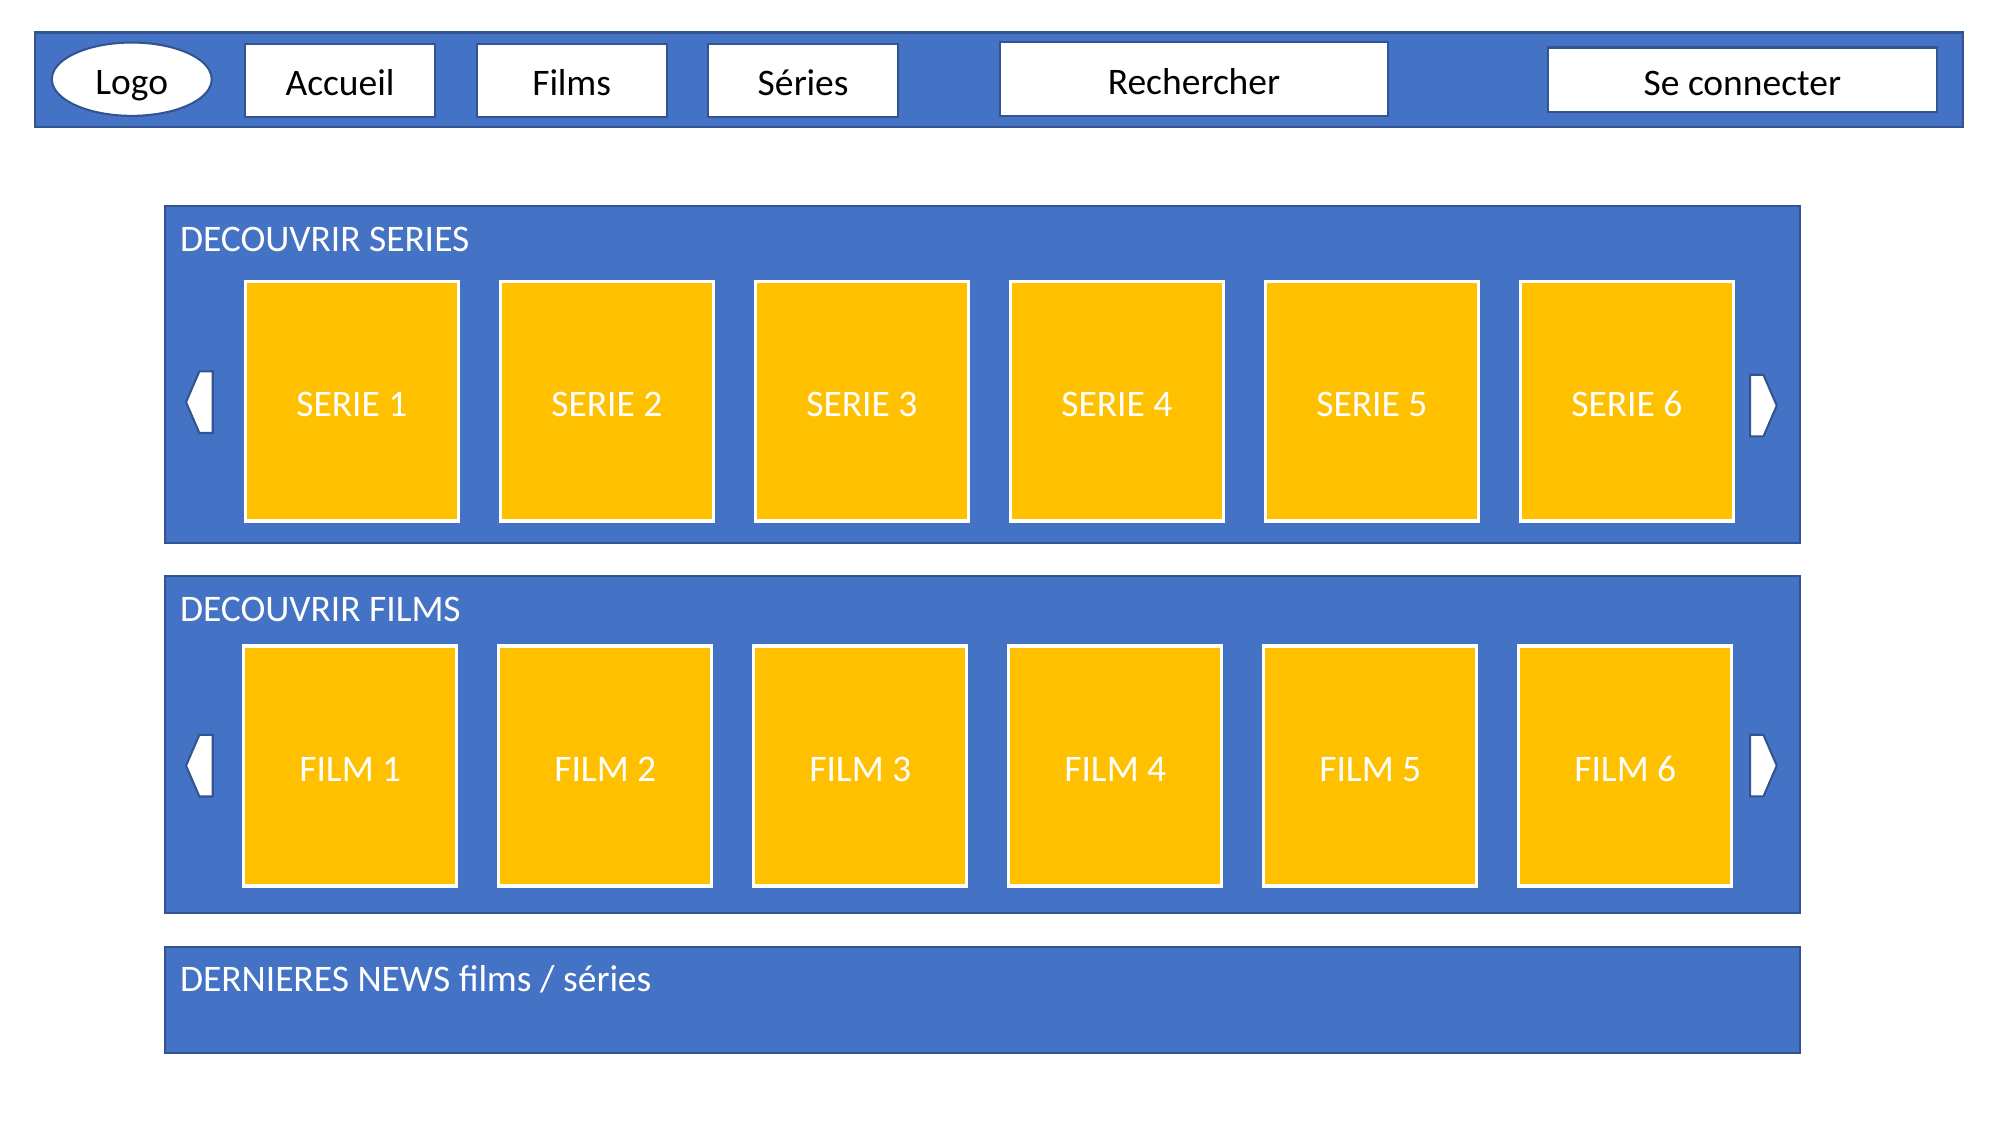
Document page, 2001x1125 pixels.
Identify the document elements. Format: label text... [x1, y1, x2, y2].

text_box FILM 2 [497, 644, 713, 888]
text_box [1749, 373, 1778, 438]
text_box FILM 4 [1007, 644, 1223, 888]
text_box FILM 5 [1262, 644, 1478, 888]
text_box SERIE 6 [1519, 280, 1735, 523]
text_box DECOUVRIR SERIES [164, 205, 1801, 544]
text_box SERIE 4 [1009, 280, 1225, 523]
text_box DECOUVRIR FILMS [164, 575, 1801, 914]
text_box SERIE 2 [499, 280, 715, 523]
text_box [1749, 733, 1778, 798]
text_box FILM 3 [752, 644, 968, 888]
text_box SERIE 3 [754, 280, 970, 523]
text_box [184, 733, 214, 798]
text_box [34, 32, 1964, 128]
text_box FILM 1 [242, 644, 458, 888]
text_box FILM 6 [1517, 644, 1733, 888]
text_box SERIE 1 [244, 280, 460, 523]
text_box DERNIERES NEWS films / séries [164, 946, 1801, 1054]
text_box SERIE 5 [1264, 280, 1480, 523]
text_box [184, 370, 214, 435]
